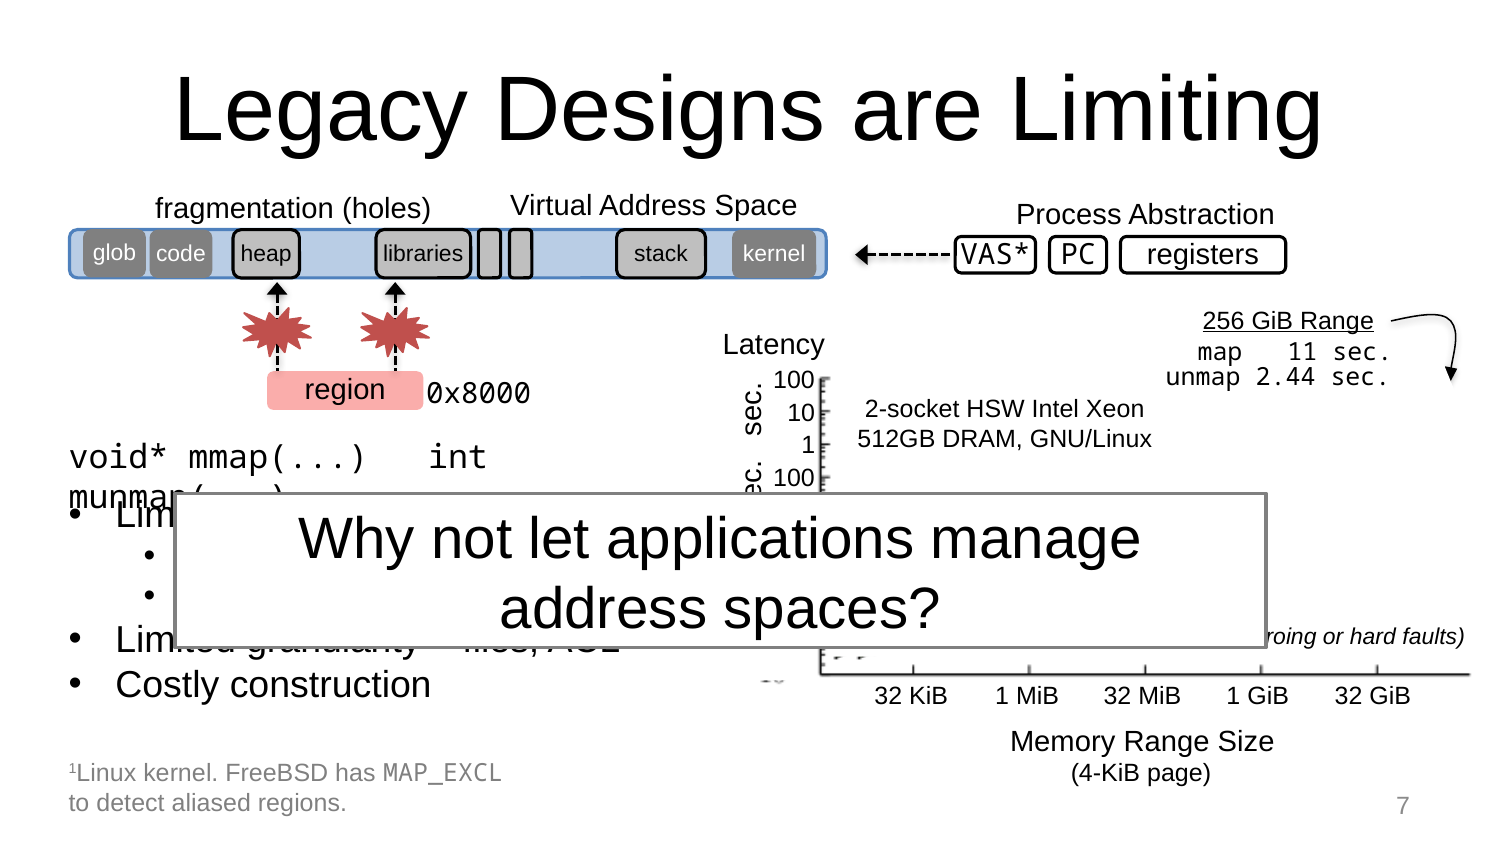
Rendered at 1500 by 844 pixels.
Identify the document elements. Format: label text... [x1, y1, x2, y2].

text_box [705, 325, 1484, 787]
text_box 1Linux kernel. FreeBSD has MAP_EXCL to detect aliased regions. [53, 748, 532, 824]
text_box region [265, 379, 383, 413]
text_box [232, 229, 706, 279]
text_box void* mmap(...) int munmap(...) [53, 427, 700, 483]
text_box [1162, 304, 1455, 391]
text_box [69, 178, 827, 279]
text_box Limited control Randomization due to ASLR Aliasing not prevented1 Limited granularity – files, ACL Costly construction [53, 483, 700, 713]
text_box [242, 288, 430, 372]
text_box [854, 187, 1318, 274]
text_box Why not let applications manage address spaces? [174, 493, 700, 648]
slide_number 7 [1074, 796, 1425, 827]
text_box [832, 436, 1483, 657]
title Legacy Designs are Limiting [75, 33, 1425, 175]
text_box 0x8000 [383, 367, 574, 418]
